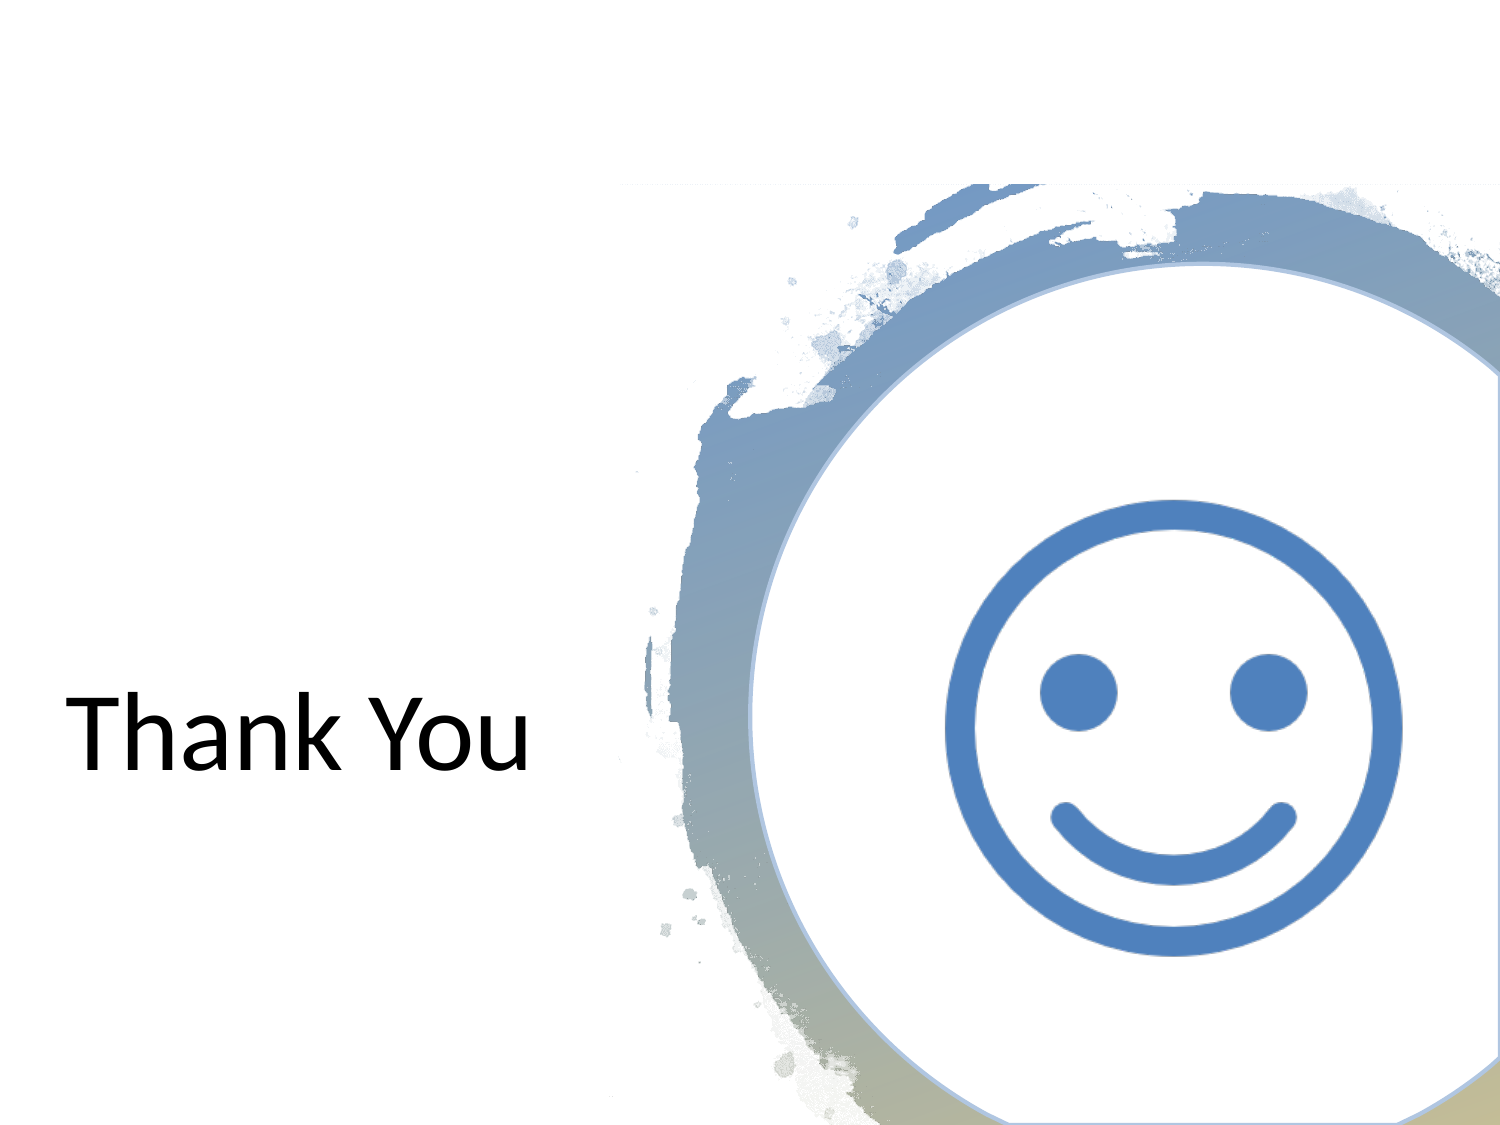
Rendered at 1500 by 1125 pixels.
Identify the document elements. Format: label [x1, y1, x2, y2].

picture [0, 183, 1500, 1125]
